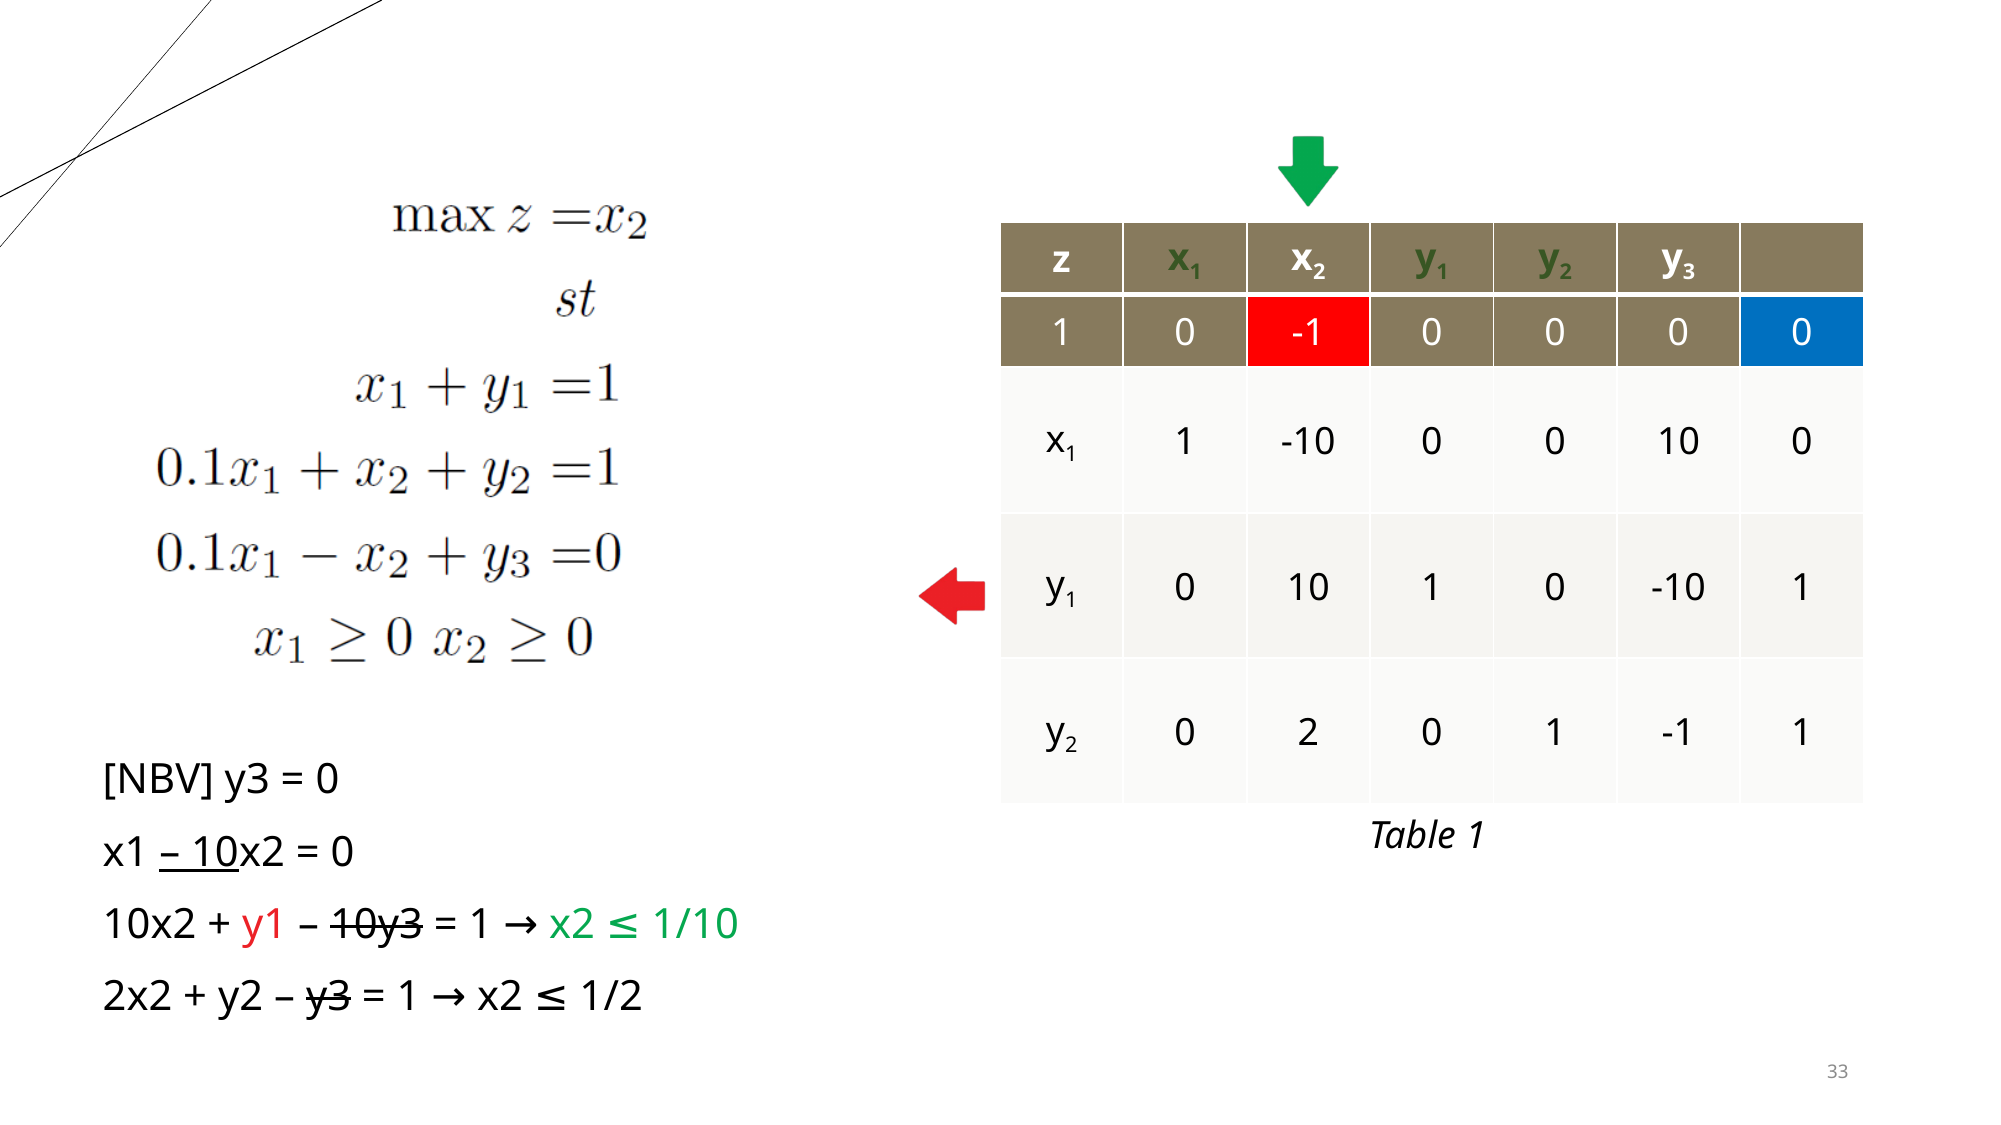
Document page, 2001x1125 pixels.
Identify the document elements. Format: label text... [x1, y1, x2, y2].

table_cell -1 [1618, 659, 1739, 803]
table_header x1 [1124, 223, 1246, 292]
table_cell y1 [1001, 514, 1122, 657]
table_cell 0 [1494, 368, 1616, 512]
table_cell 0 [1618, 297, 1739, 366]
table_header z [1001, 223, 1122, 292]
table_cell 0 [1371, 368, 1493, 512]
text_box Table 1 [1354, 803, 1510, 864]
picture [1274, 128, 1345, 213]
table_cell y2 [1001, 659, 1122, 803]
table_cell 1 [1741, 514, 1863, 657]
table_cell -10 [1618, 514, 1739, 657]
table_header [1741, 223, 1863, 292]
table_cell 2 [1248, 659, 1369, 803]
table_cell -10 [1248, 368, 1369, 512]
table_header y3 [1618, 223, 1739, 292]
table_cell 1 [1001, 297, 1122, 366]
table_header y2 [1494, 223, 1616, 292]
table_cell 10 [1248, 514, 1369, 657]
table_header y1 [1371, 223, 1493, 292]
table_cell 1 [1741, 659, 1863, 803]
table_cell 0 [1741, 297, 1863, 366]
table_cell 10 [1618, 368, 1739, 512]
table_cell 0 [1371, 297, 1493, 366]
table_cell 1 [1124, 368, 1246, 512]
table_cell x1 [1001, 368, 1122, 512]
table_cell 1 [1371, 514, 1493, 657]
table_cell -1 [1248, 297, 1369, 366]
table_cell 0 [1371, 659, 1493, 803]
slide_number 33 [1701, 1042, 1864, 1103]
table_cell 1 [1494, 659, 1616, 803]
table_cell 0 [1124, 297, 1246, 366]
table_cell 0 [1124, 514, 1246, 657]
picture [147, 146, 661, 679]
table_cell 0 [1741, 368, 1863, 512]
table_header x2 [1248, 223, 1369, 292]
table_cell 0 [1494, 514, 1616, 657]
table_cell 0 [1494, 297, 1616, 366]
picture [916, 552, 1000, 638]
table_cell 0 [1124, 659, 1246, 803]
text_box [NBV] y3 = 0 x1 – 10x2 = 0 10x2 + y1 – 10y3 = 1 → x2 ≤ 1/10 2x2 + y2 – y3 = 1 → x2 ≤ 1/2 [87, 745, 813, 1043]
